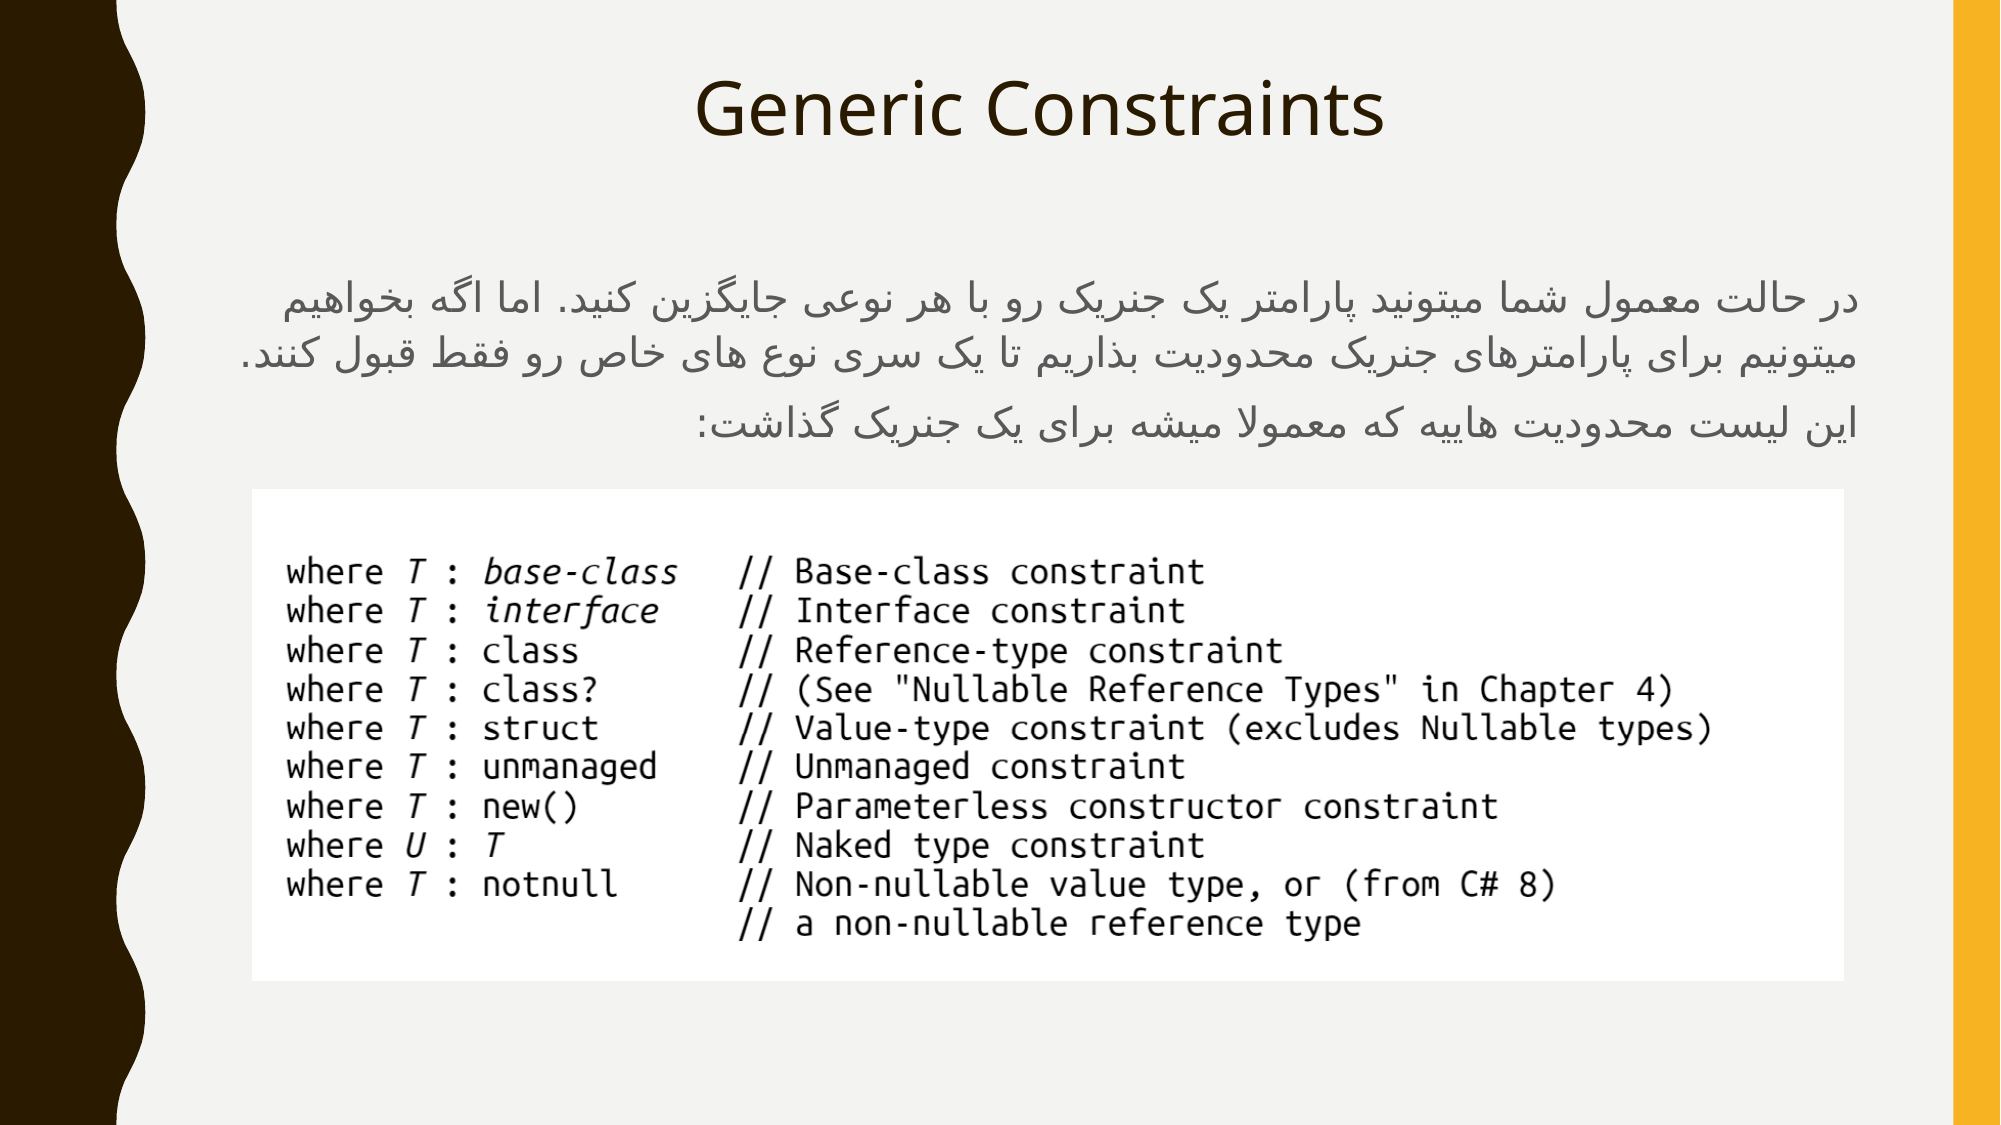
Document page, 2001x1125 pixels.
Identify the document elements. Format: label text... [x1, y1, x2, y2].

picture [252, 489, 1844, 981]
title Generic Constraints [205, 62, 1875, 222]
list در حالت معمول شما میتونید پارامتر یک جنریک رو با هر نوعی جایگزین کنید. اما اگه بخواهیم میتونیم برای پارامترهای جنریک محدودیت بذاریم تا یک سری نوع های خاص رو فقط قبول کنند. این لیست محدودیت هاییه که معمولا میشه برای یک جنریک گذاشت: [194, 258, 1875, 1047]
